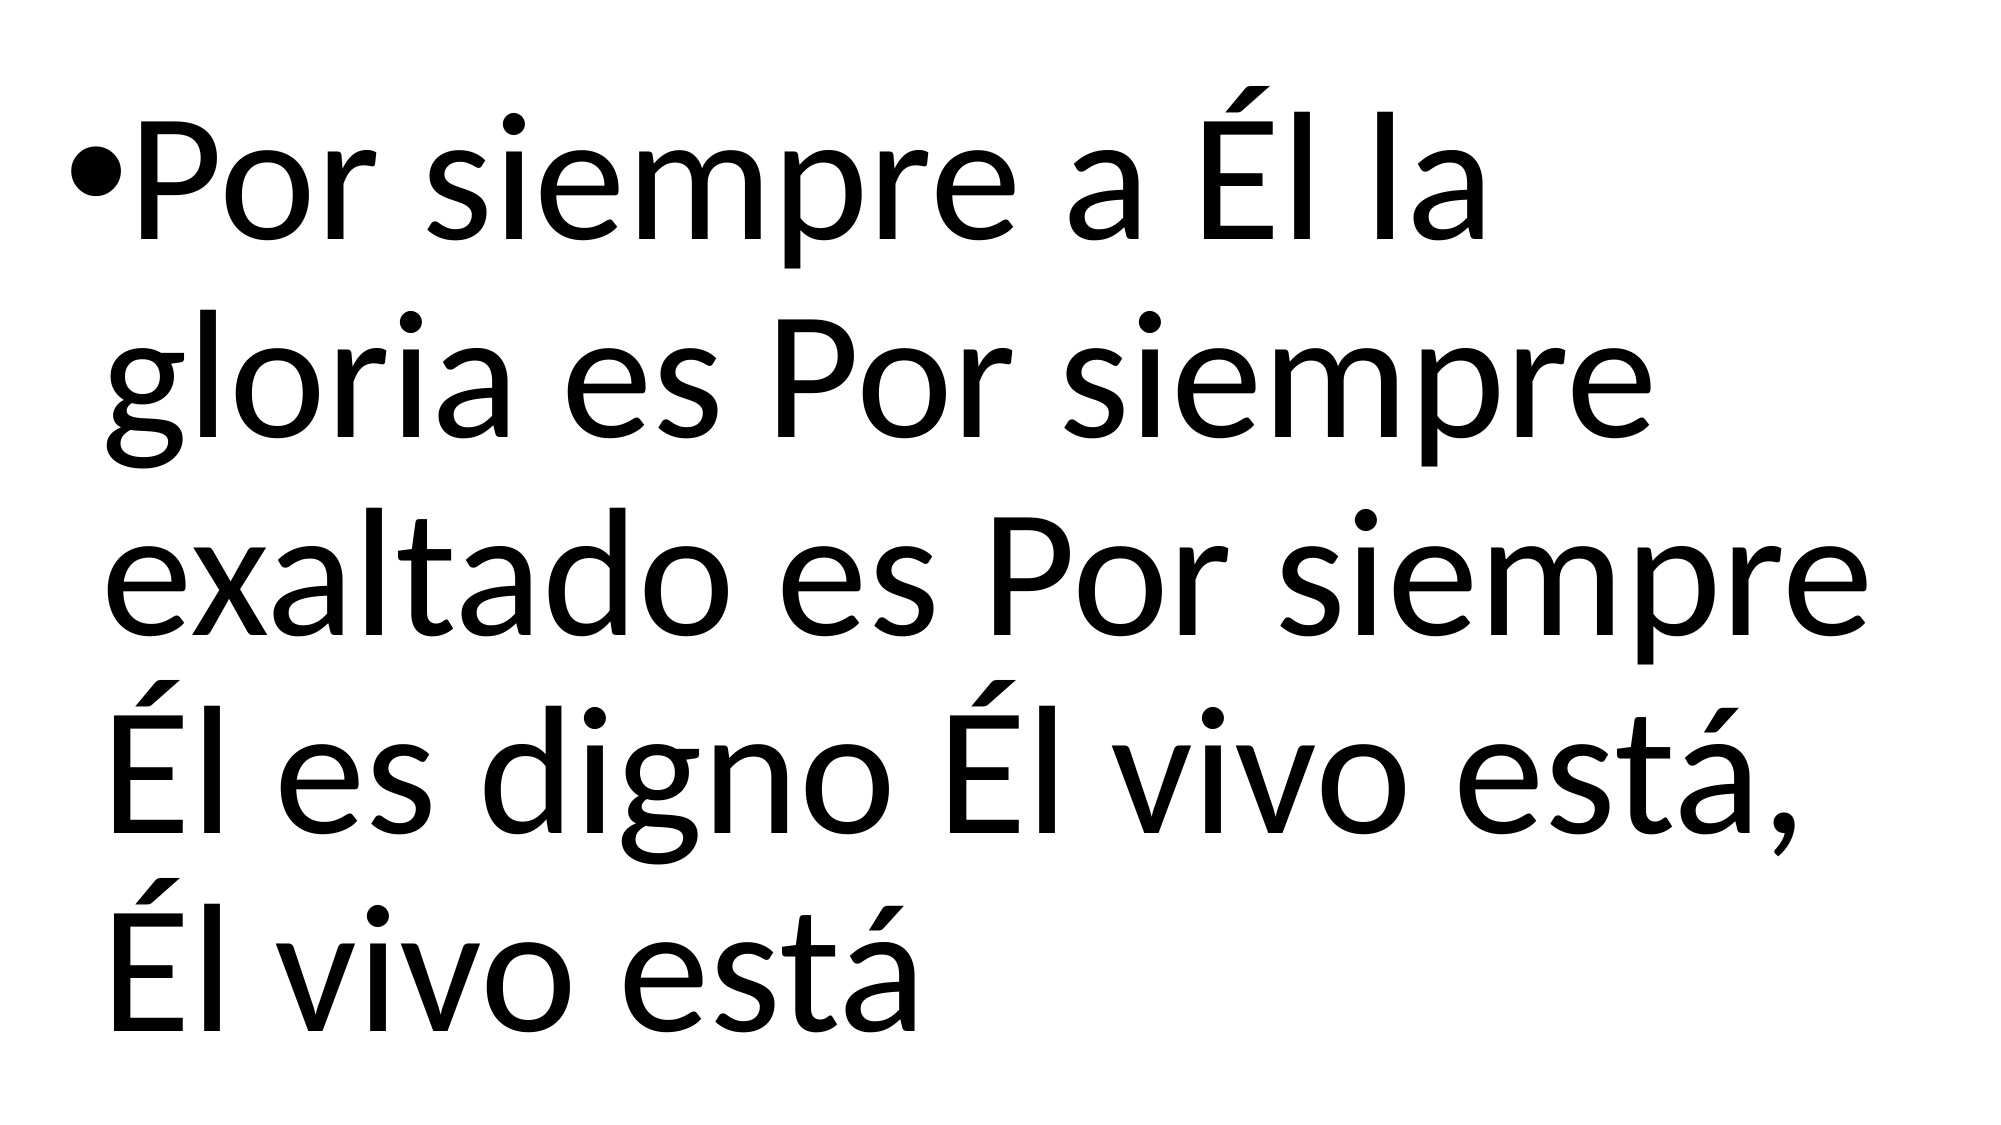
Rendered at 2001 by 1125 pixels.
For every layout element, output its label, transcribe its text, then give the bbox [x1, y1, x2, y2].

list Por siempre a Él la gloria es Por siempre exaltado es Por siempre Él es digno Él vivo está, Él vivo está [49, 73, 1946, 1075]
